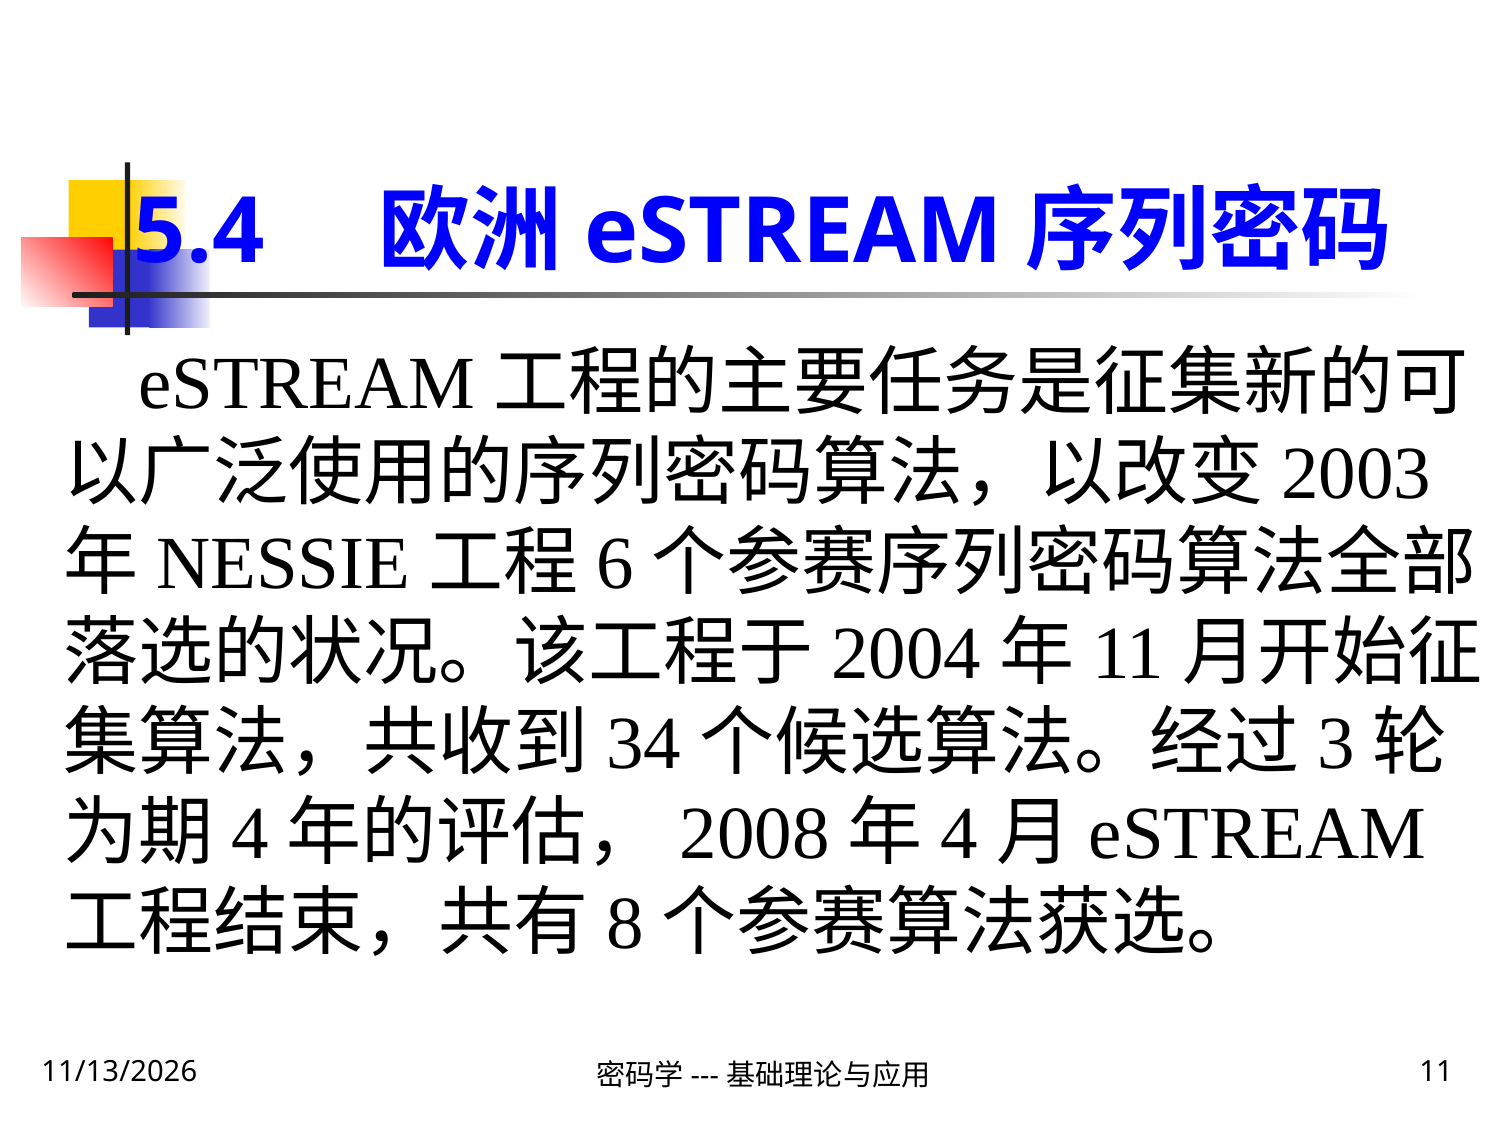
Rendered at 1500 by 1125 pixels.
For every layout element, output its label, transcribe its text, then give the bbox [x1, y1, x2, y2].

slide_number 11 [1154, 1023, 1468, 1100]
footer 密码学---基础理论与应用 [525, 1023, 1002, 1100]
text_box eSTREAM工程的主要任务是征集新的可以广泛使用的序列密码算法，以改变2003年NESSIE工程6个参赛序列密码算法全部落选的状况。该工程于2004年11月开始征集算法，共收到34个候选算法。经过3轮为期4年的评估，2008年4月eSTREAM工程结束，共有8个参赛算法获选。 [48, 325, 1500, 971]
slide_number 2020\1\29 Wednesday [26, 1023, 441, 1100]
text_box 5.4 欧洲eSTREAM序列密码 [118, 163, 1408, 289]
